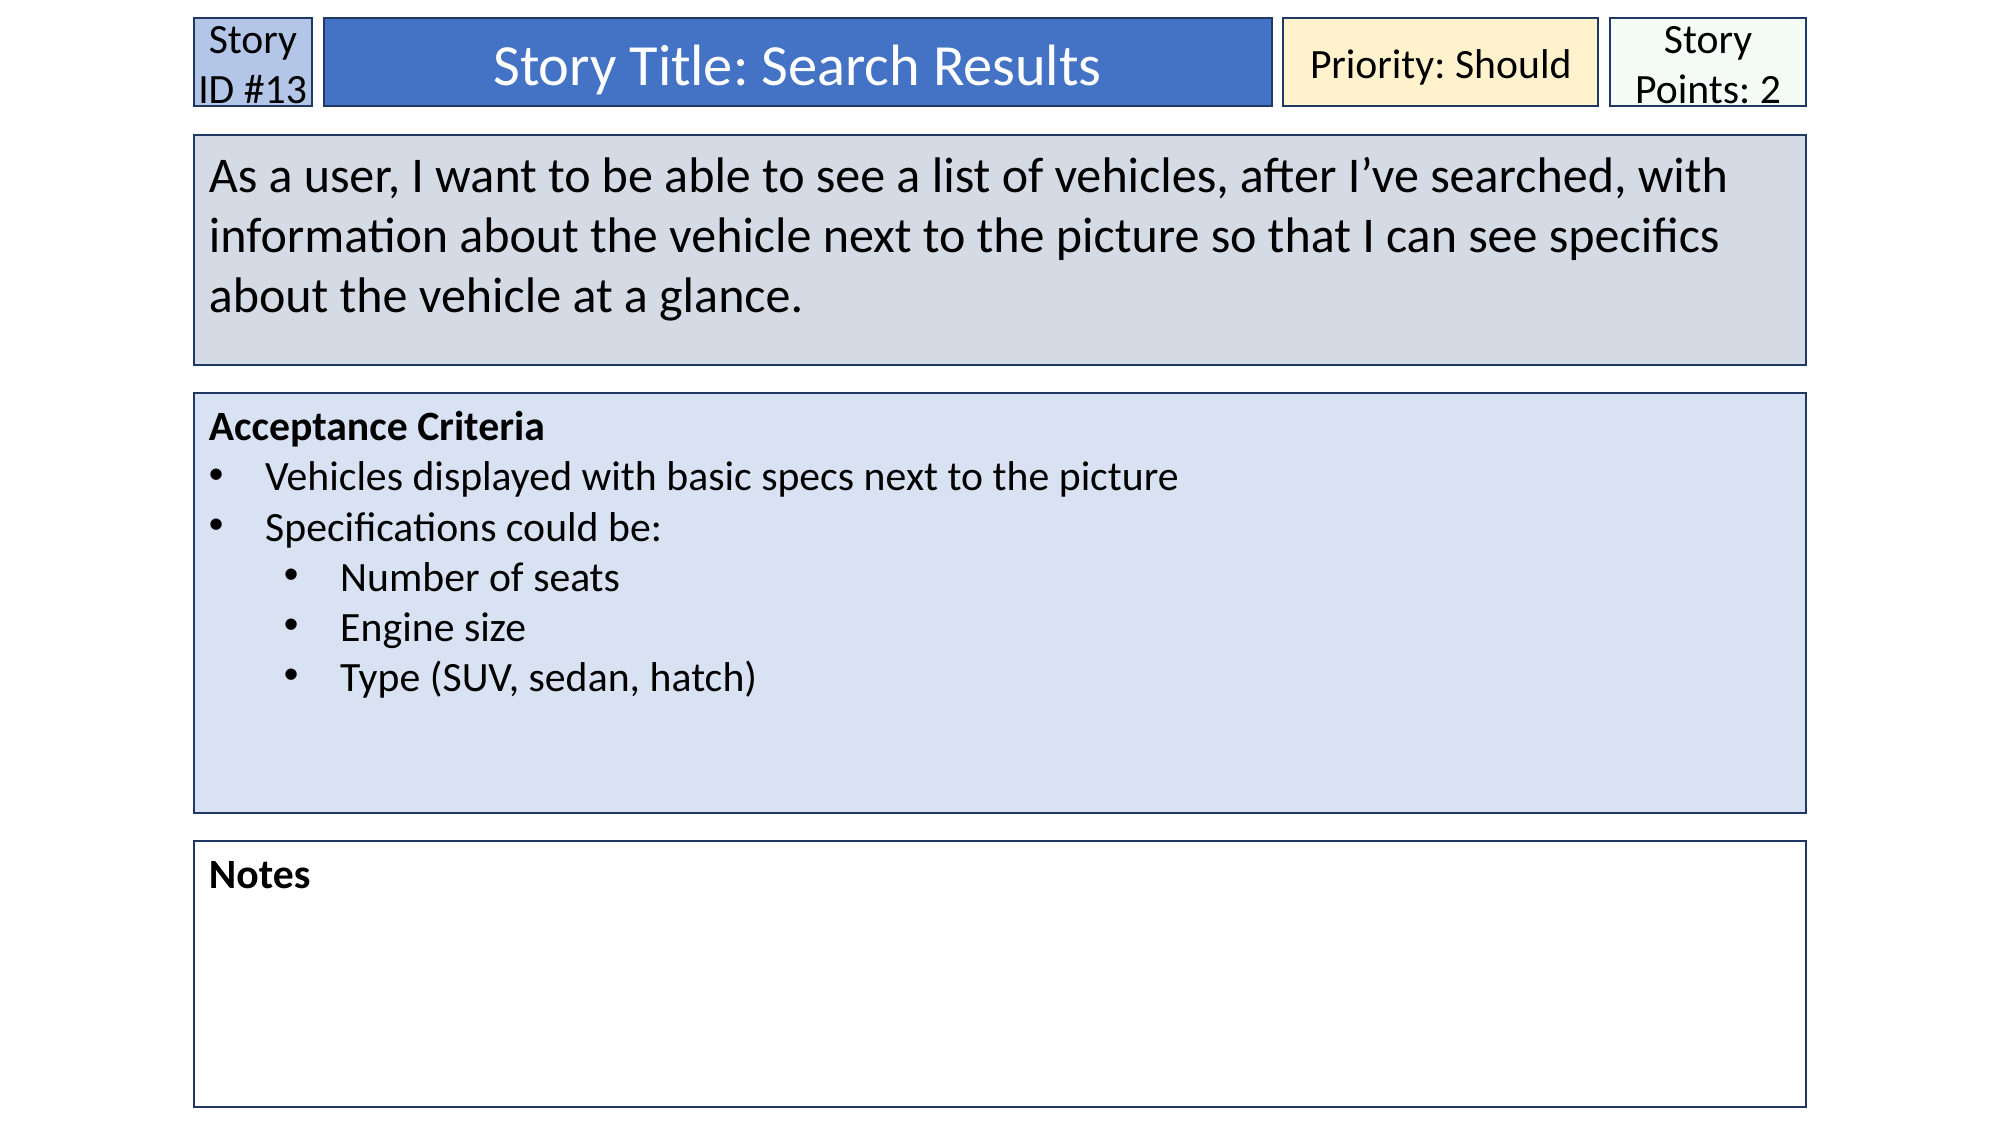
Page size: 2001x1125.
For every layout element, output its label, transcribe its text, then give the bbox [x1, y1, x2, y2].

text_box As a user, I want to be able to see a list of vehicles, after I’ve searched, with information about the vehicle next to the picture so that I can see specifics about the vehicle at a glance. [193, 134, 1807, 365]
text_box Story Title: Search Results [323, 17, 1272, 107]
text_box Acceptance Criteria Vehicles displayed with basic specs next to the picture Specifications could be: Number of seats Engine size Type (SUV, sedan, hatch) [193, 393, 1807, 813]
text_box Story ID #13 [193, 17, 312, 107]
text_box Story Points: 2 [1610, 17, 1807, 107]
text_box Notes [193, 841, 1807, 1107]
text_box Priority: Should [1283, 17, 1599, 107]
